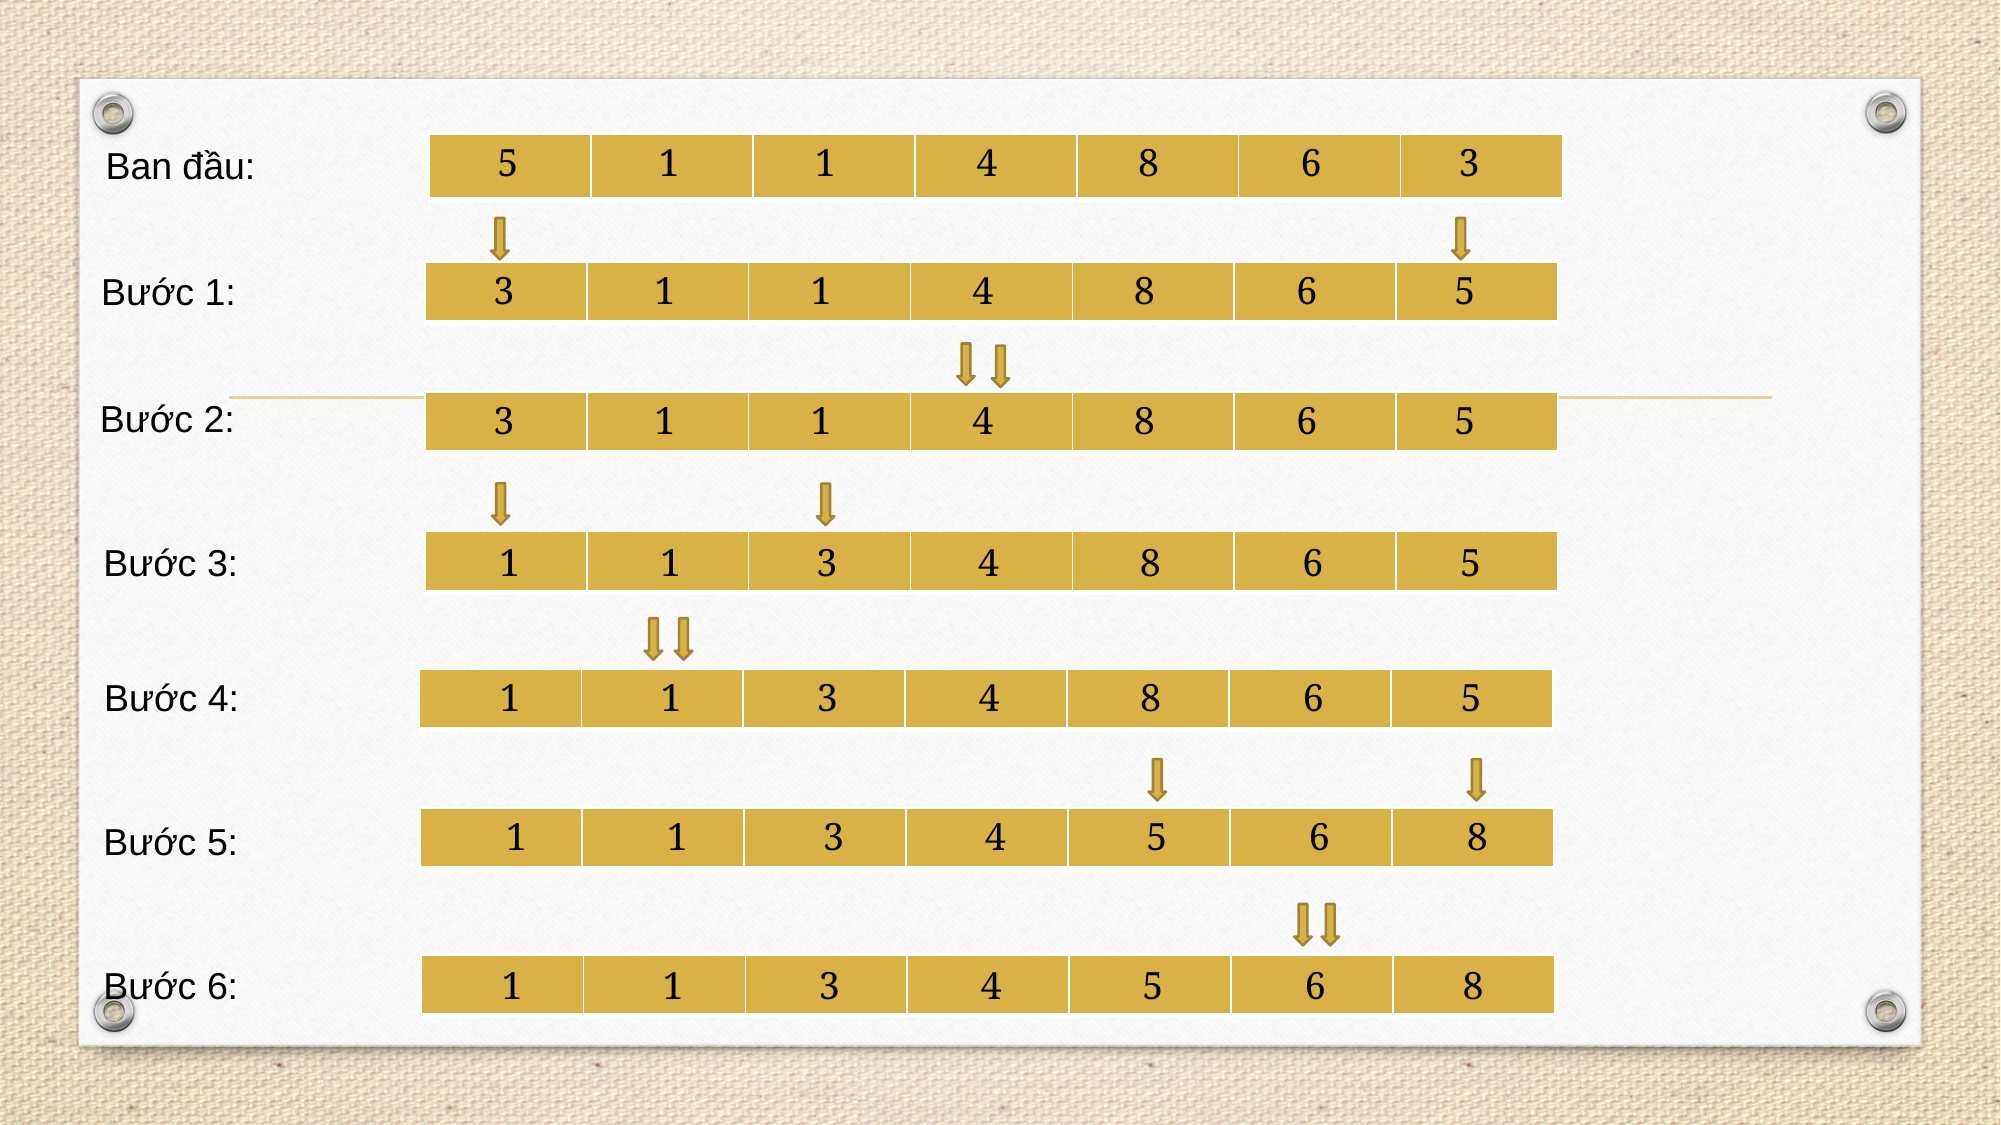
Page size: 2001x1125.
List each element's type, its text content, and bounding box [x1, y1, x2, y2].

table_header [744, 670, 802, 727]
table_header [584, 956, 647, 1013]
table_header [1038, 263, 1072, 320]
table_header [592, 135, 752, 197]
table_header [732, 809, 743, 866]
text_box 4 [963, 531, 1043, 592]
table_header [720, 393, 748, 450]
text_box [643, 616, 664, 661]
table_header [1199, 263, 1233, 320]
table_header [1231, 809, 1294, 866]
table_header [559, 393, 586, 450]
table_header [726, 670, 742, 727]
table_header [1394, 956, 1447, 1013]
text_box 5 [1131, 805, 1212, 866]
text_box 4 [963, 666, 1044, 727]
text_box 5 [1127, 954, 1208, 1015]
table_header [884, 956, 906, 1013]
table_header [422, 956, 486, 1013]
text_box 6 [1290, 954, 1370, 1015]
table_header [1044, 670, 1066, 727]
table_header [1235, 532, 1287, 590]
table_header [908, 956, 965, 1013]
text_box 1 [484, 531, 564, 592]
text_box Bước 6: [88, 954, 331, 1015]
table_header [1393, 809, 1452, 866]
table_header [906, 670, 963, 727]
text_box 5 [1445, 666, 1526, 727]
table_header [1212, 809, 1229, 866]
text_box 1 [647, 954, 728, 1015]
table_header [565, 670, 581, 727]
table_header [571, 809, 581, 866]
table_header [1368, 670, 1390, 727]
text_box Ban đầu: [90, 134, 333, 195]
table_header [430, 135, 590, 197]
table_header [1362, 393, 1395, 450]
text_box 8 [1119, 389, 1199, 450]
text_box 1 [800, 131, 880, 191]
text_box 3 [802, 666, 882, 727]
text_box 8 [1125, 531, 1205, 592]
table_header [1069, 809, 1131, 866]
text_box 1 [645, 666, 726, 727]
text_box 1 [484, 666, 565, 727]
table_header [911, 532, 963, 590]
table_header [582, 670, 645, 727]
table_header [1392, 670, 1445, 727]
text_box 1 [645, 531, 725, 592]
table_header [1532, 809, 1553, 866]
text_box [990, 344, 1011, 389]
table_header [1046, 956, 1068, 1013]
table_header [1520, 263, 1557, 320]
table_header [1068, 670, 1125, 727]
text_box 3 [801, 531, 882, 592]
table_header [728, 956, 745, 1013]
table_header [1374, 809, 1391, 866]
text_box Bước 5: [88, 810, 331, 871]
table_header [1208, 956, 1230, 1013]
text_box 3 [808, 805, 888, 866]
text_box 6 [1285, 131, 1366, 191]
text_box 5 [1439, 389, 1520, 450]
table_header [1070, 956, 1127, 1013]
table_header [888, 809, 905, 866]
table_header [876, 263, 910, 320]
text_box 1 [652, 805, 732, 866]
table_header [882, 532, 910, 590]
text_box [815, 482, 836, 527]
text_box 4 [961, 131, 1042, 191]
table_header [720, 263, 748, 320]
table_header [420, 670, 484, 727]
table_header [426, 532, 484, 590]
text_box Bước 2: [85, 387, 327, 447]
table_header [588, 393, 639, 450]
table_header [1401, 135, 1562, 197]
picture [0, 0, 2001, 1125]
text_box 8 [1447, 954, 1528, 1015]
text_box [1450, 216, 1471, 261]
table_header [745, 809, 808, 866]
table_header [1397, 263, 1439, 320]
text_box 6 [1287, 531, 1368, 592]
table_header [1397, 532, 1445, 590]
table_header [911, 263, 957, 320]
table_header [725, 532, 748, 590]
table_header [911, 393, 957, 450]
text_box [1320, 902, 1341, 947]
table_header [559, 263, 586, 320]
text_box [490, 481, 511, 526]
text_box 1 [795, 389, 876, 450]
text_box 8 [1123, 131, 1204, 191]
text_box 1 [486, 954, 567, 1015]
text_box 1 [491, 805, 571, 866]
table_header [1206, 670, 1228, 727]
table_header [1038, 393, 1072, 450]
table_header [1362, 263, 1395, 320]
table_header [754, 135, 914, 197]
text_box 6 [1288, 666, 1368, 727]
table_header [749, 532, 801, 590]
table_header [1043, 532, 1072, 590]
text_box [1147, 757, 1168, 802]
table_header [1239, 135, 1400, 197]
text_box 1 [639, 259, 720, 320]
text_box 6 [1281, 259, 1362, 365]
text_box 8 [1125, 666, 1206, 727]
text_box Bước 1: [86, 260, 328, 321]
table_header [746, 956, 804, 1013]
text_box 3 [478, 259, 559, 320]
table_header [1526, 670, 1552, 727]
table_header [421, 809, 491, 866]
text_box 8 [1452, 805, 1532, 866]
text_box Bước 3: [88, 531, 331, 592]
table_header [564, 532, 586, 590]
table_header [1520, 393, 1557, 450]
text_box 5 [1439, 259, 1520, 320]
text_box 1 [643, 131, 724, 191]
text_box [956, 342, 976, 387]
text_box 5 [482, 131, 563, 191]
text_box Bước 4: [89, 666, 331, 727]
text_box 1 [639, 389, 720, 450]
table_header [1397, 393, 1439, 450]
table_header [1525, 532, 1557, 590]
text_box 4 [957, 389, 1038, 450]
table_header [1199, 393, 1233, 450]
table_header [916, 135, 1076, 197]
text_box 3 [478, 389, 559, 450]
table_header [1050, 809, 1067, 866]
table_header [1370, 956, 1392, 1013]
table_header [1073, 393, 1119, 450]
text_box [1293, 902, 1313, 947]
text_box 8 [1119, 259, 1199, 320]
table_header [749, 263, 795, 320]
text_box 4 [970, 805, 1050, 866]
table_header [1235, 263, 1281, 320]
text_box [489, 216, 510, 261]
table_header [1528, 956, 1554, 1013]
table_header [426, 263, 478, 320]
text_box 1 [795, 259, 876, 320]
table_header [426, 393, 478, 450]
text_box 5 [1445, 531, 1525, 592]
text_box 6 [1294, 805, 1374, 866]
text_box 6 [1281, 389, 1362, 450]
table_header [1205, 532, 1233, 590]
table_header [1232, 956, 1290, 1013]
text_box 3 [804, 954, 884, 1015]
text_box 3 [1443, 131, 1524, 191]
text_box 4 [965, 954, 1046, 1015]
table_header [588, 532, 645, 590]
table_header [1235, 393, 1281, 450]
table_header [907, 809, 970, 866]
table_header [1078, 135, 1238, 197]
table_header [1073, 263, 1119, 320]
table_header [882, 670, 904, 727]
text_box [1466, 757, 1487, 802]
text_box 4 [957, 259, 1038, 320]
table_header [1368, 532, 1395, 590]
table_header [876, 393, 910, 450]
table_header [1230, 670, 1288, 727]
table_header [588, 263, 639, 320]
table_header [1073, 532, 1125, 590]
table_header [583, 809, 652, 866]
table_header [567, 956, 583, 1013]
text_box [673, 616, 694, 661]
table_header [749, 393, 795, 450]
